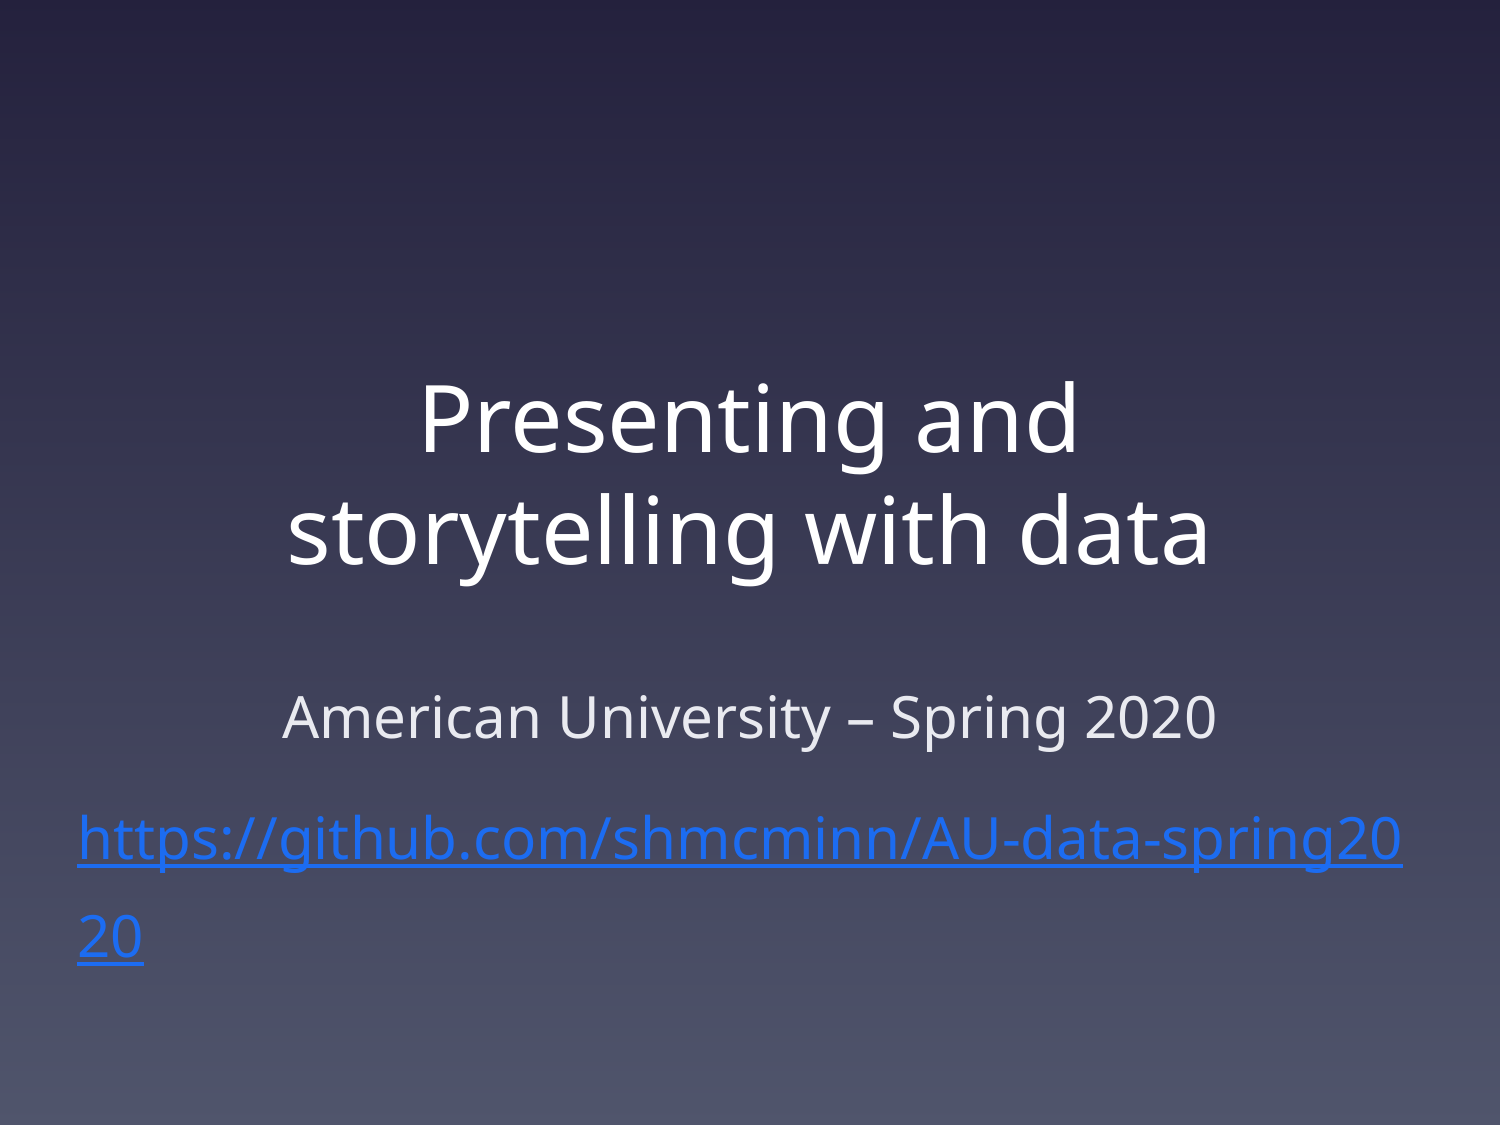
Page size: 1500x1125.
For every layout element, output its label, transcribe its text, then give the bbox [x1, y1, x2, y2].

subtitle American University – Spring 2020 https://github.com/shmcminn/AU-data-spring2020 [62, 637, 1438, 1055]
title Presenting and storytelling with data [168, 349, 1332, 591]
